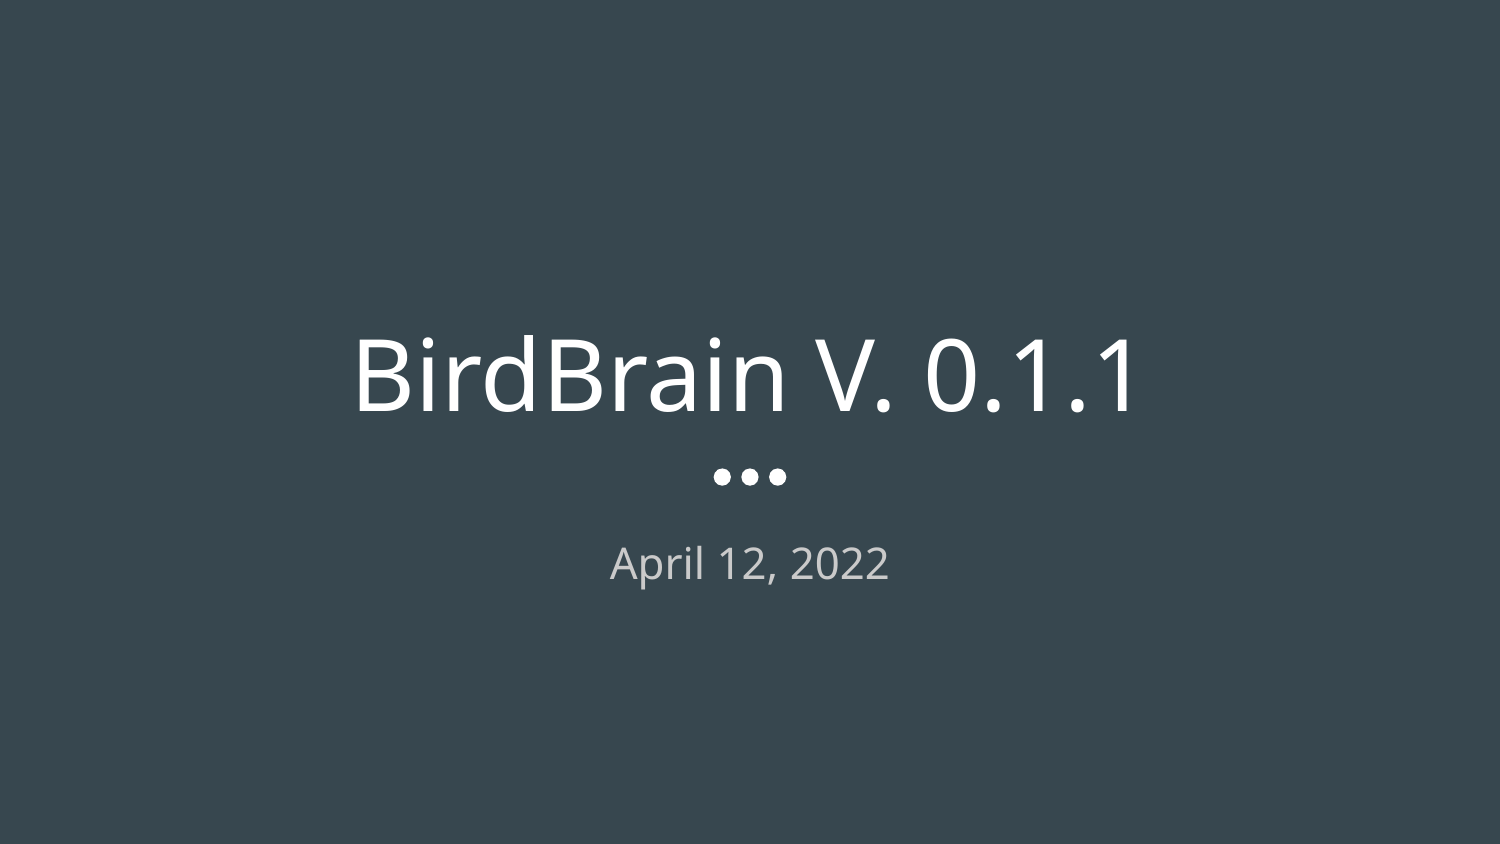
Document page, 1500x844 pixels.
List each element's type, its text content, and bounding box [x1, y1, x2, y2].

title BirdBrain V. 0.1.1 [110, 162, 1390, 447]
subtitle April 12, 2022 [110, 520, 1390, 651]
